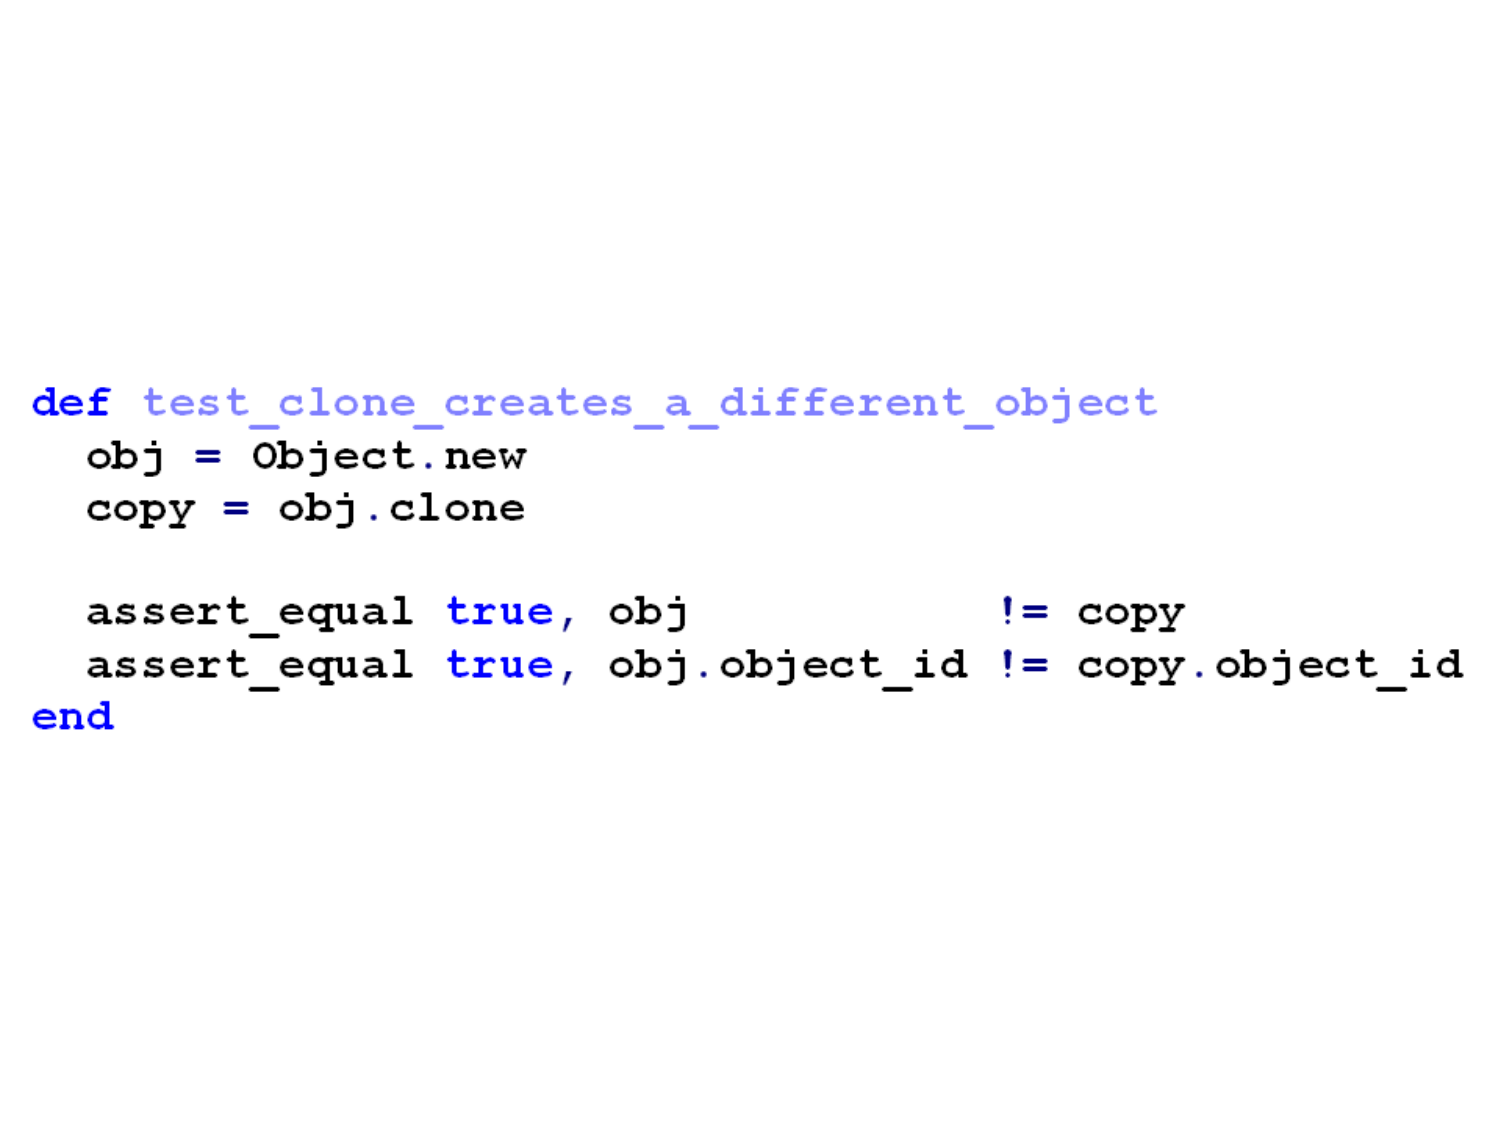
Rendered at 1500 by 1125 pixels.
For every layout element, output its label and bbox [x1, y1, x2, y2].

picture [19, 375, 1481, 750]
